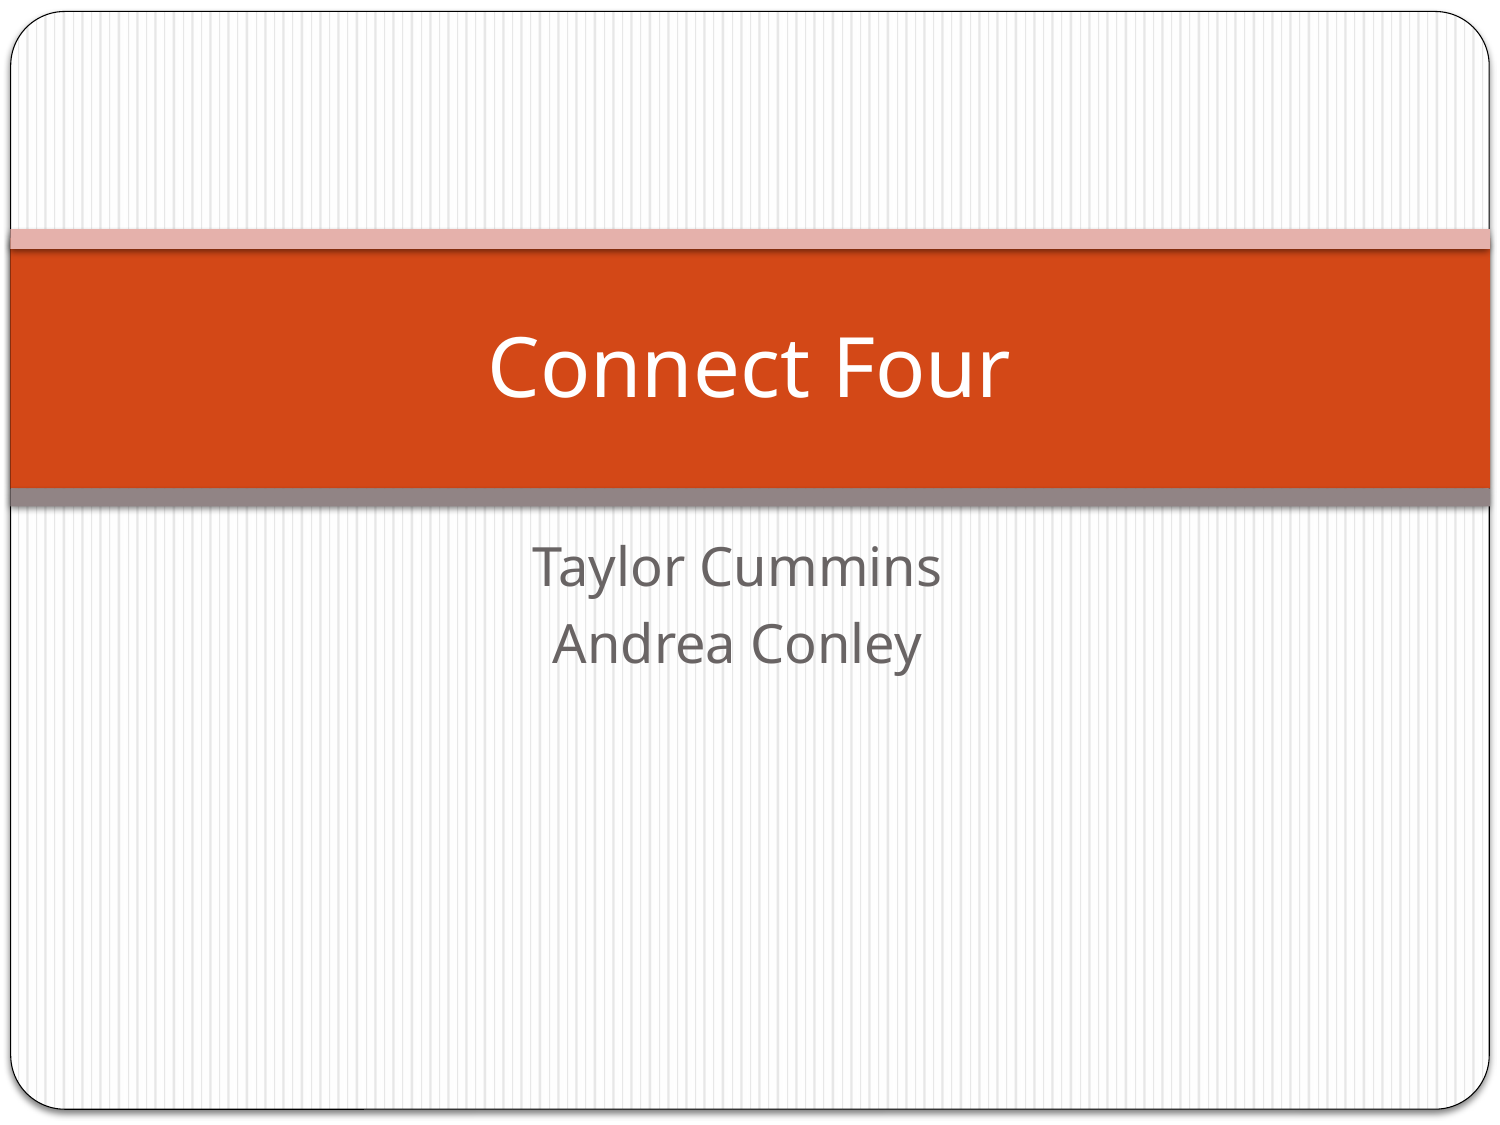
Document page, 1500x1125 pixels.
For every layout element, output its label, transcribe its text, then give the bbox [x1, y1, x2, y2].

title Connect Four [75, 247, 1425, 489]
subtitle Taylor Cummins Andrea Conley [212, 525, 1263, 788]
